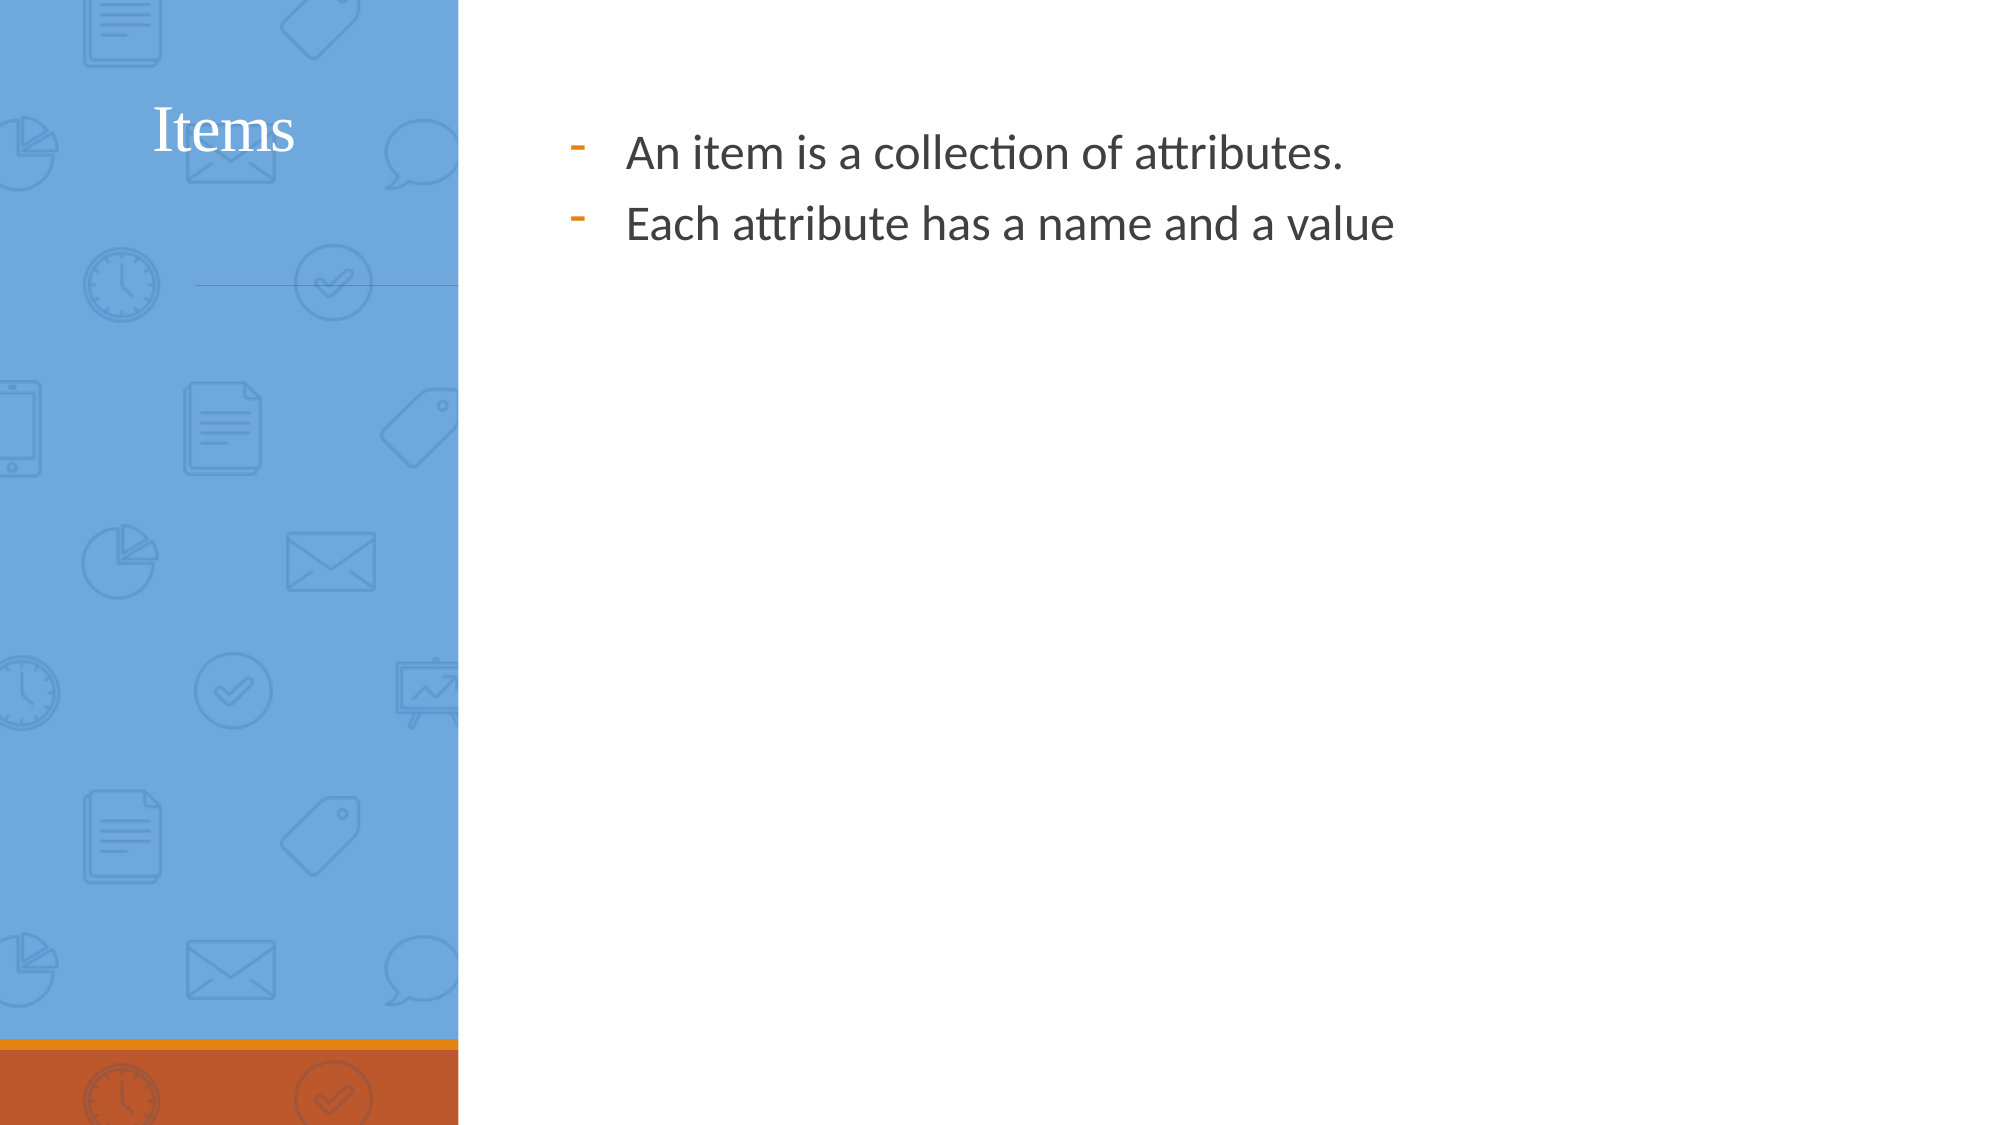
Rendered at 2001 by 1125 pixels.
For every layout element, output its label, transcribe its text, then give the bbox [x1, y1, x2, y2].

list An item is a collection of attributes. Each attribute has a name and a value [549, 106, 1817, 891]
title Items [19, 76, 431, 265]
